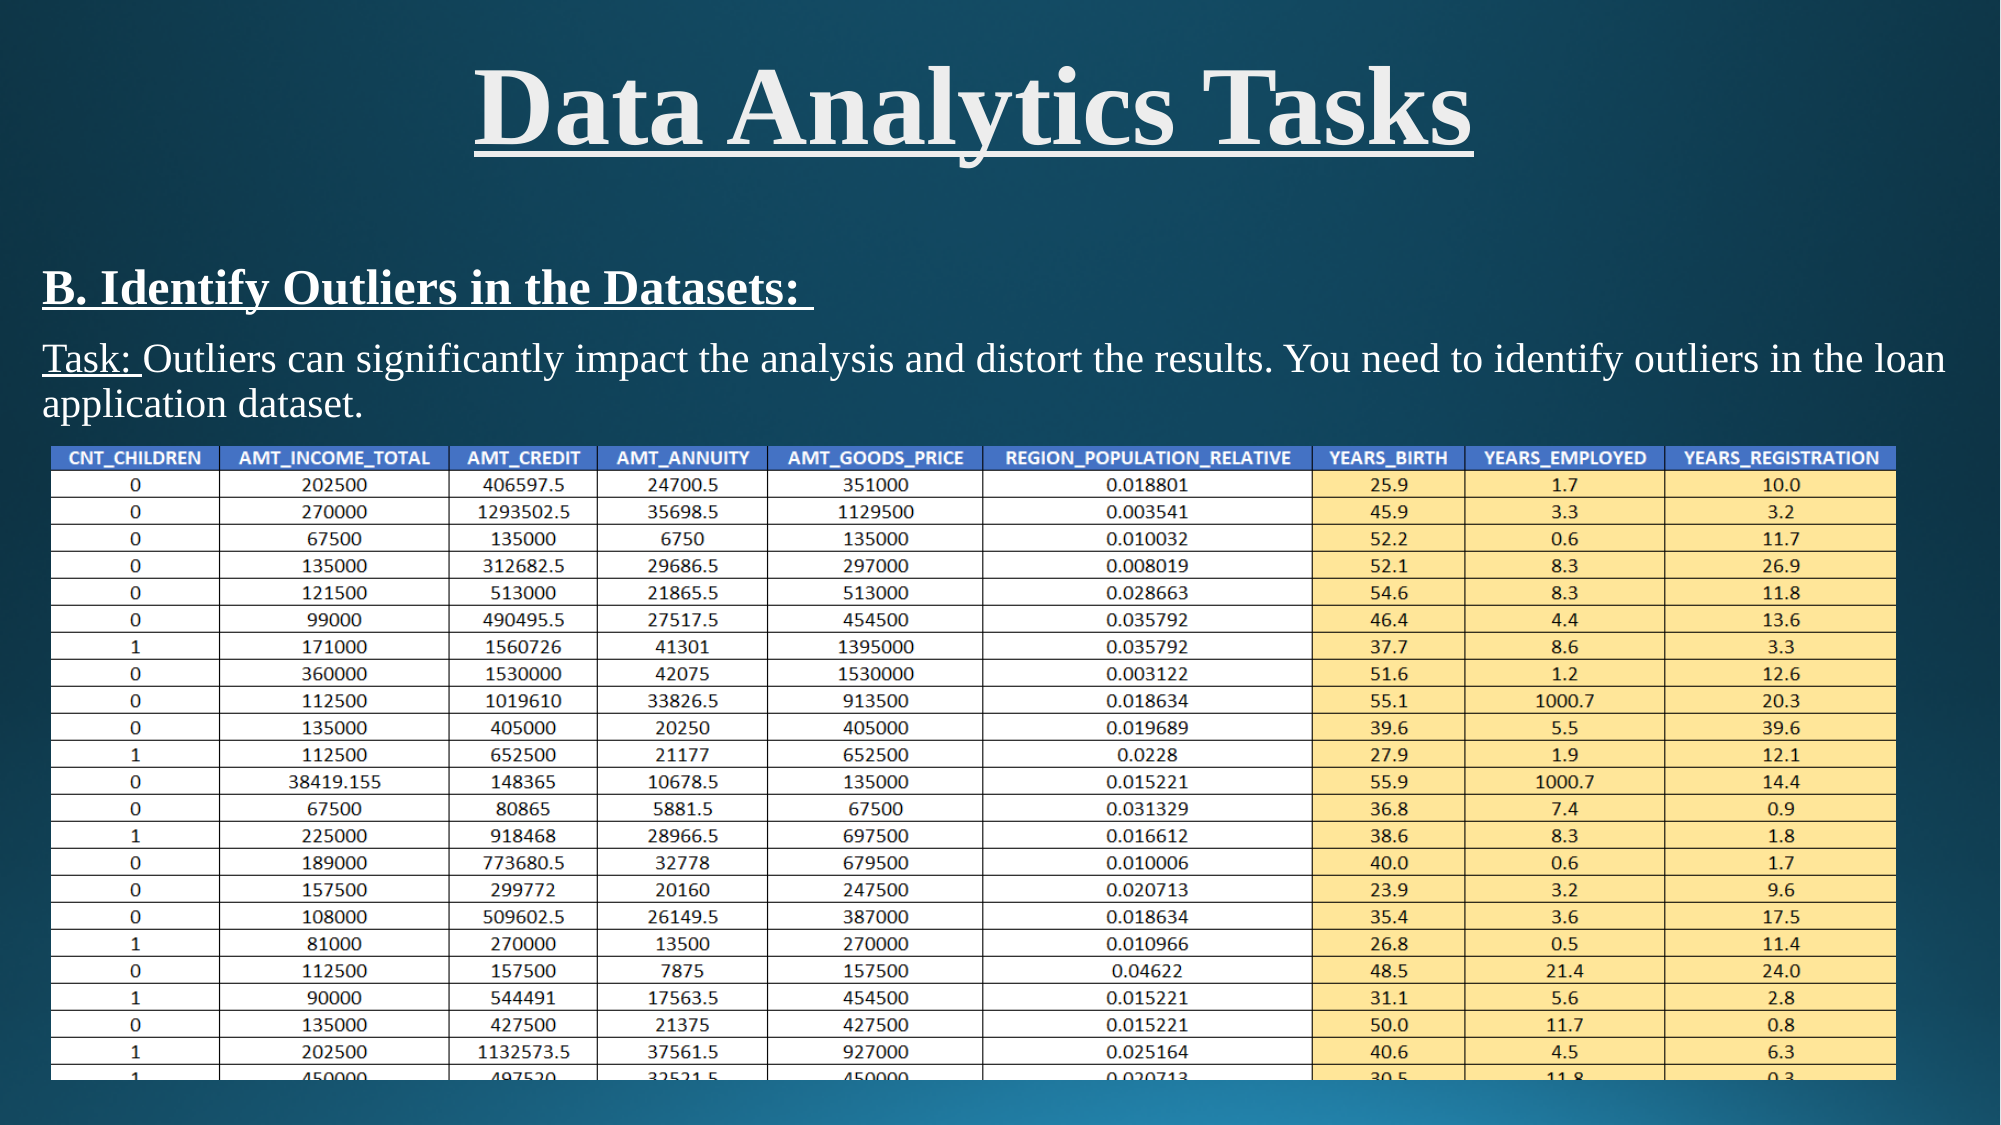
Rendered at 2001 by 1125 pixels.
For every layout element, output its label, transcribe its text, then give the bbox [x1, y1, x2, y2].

list B. Identify Outliers in the Datasets: Task: Outliers can significantly impact the analysis and distort the results. You need to identify outliers in the loan application dataset. [27, 162, 1966, 1045]
title Data Analytics Tasks [111, 0, 1837, 162]
picture [0, 0, 2001, 1125]
